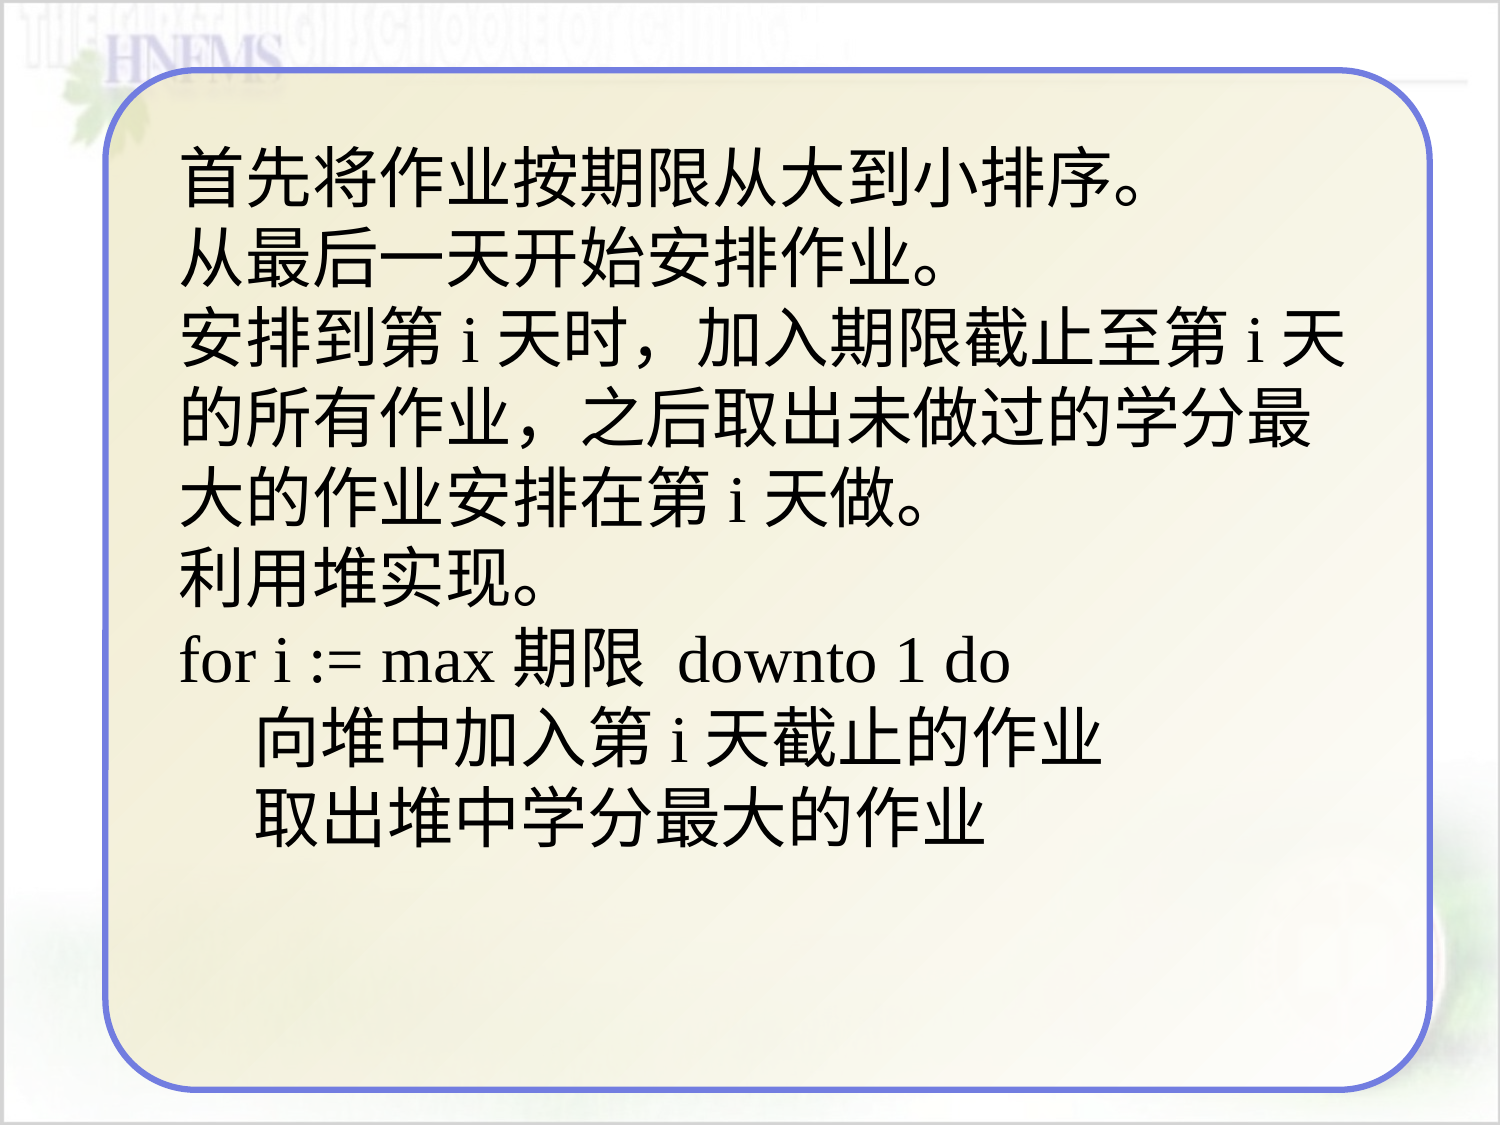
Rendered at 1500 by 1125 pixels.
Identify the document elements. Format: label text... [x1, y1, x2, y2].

text_box 首先将作业按期限从大到小排序。 从最后一天开始安排作业。 安排到第i天时，加入期限截止至第i天的所有作业，之后取出未做过的学分最大的作业安排在第i天做。 利用堆实现。 for i := max期限 downto 1 do 向堆中加入第i天截止的作业 取出堆中学分最大的作业 [163, 128, 1395, 864]
text_box [105, 70, 1430, 1090]
